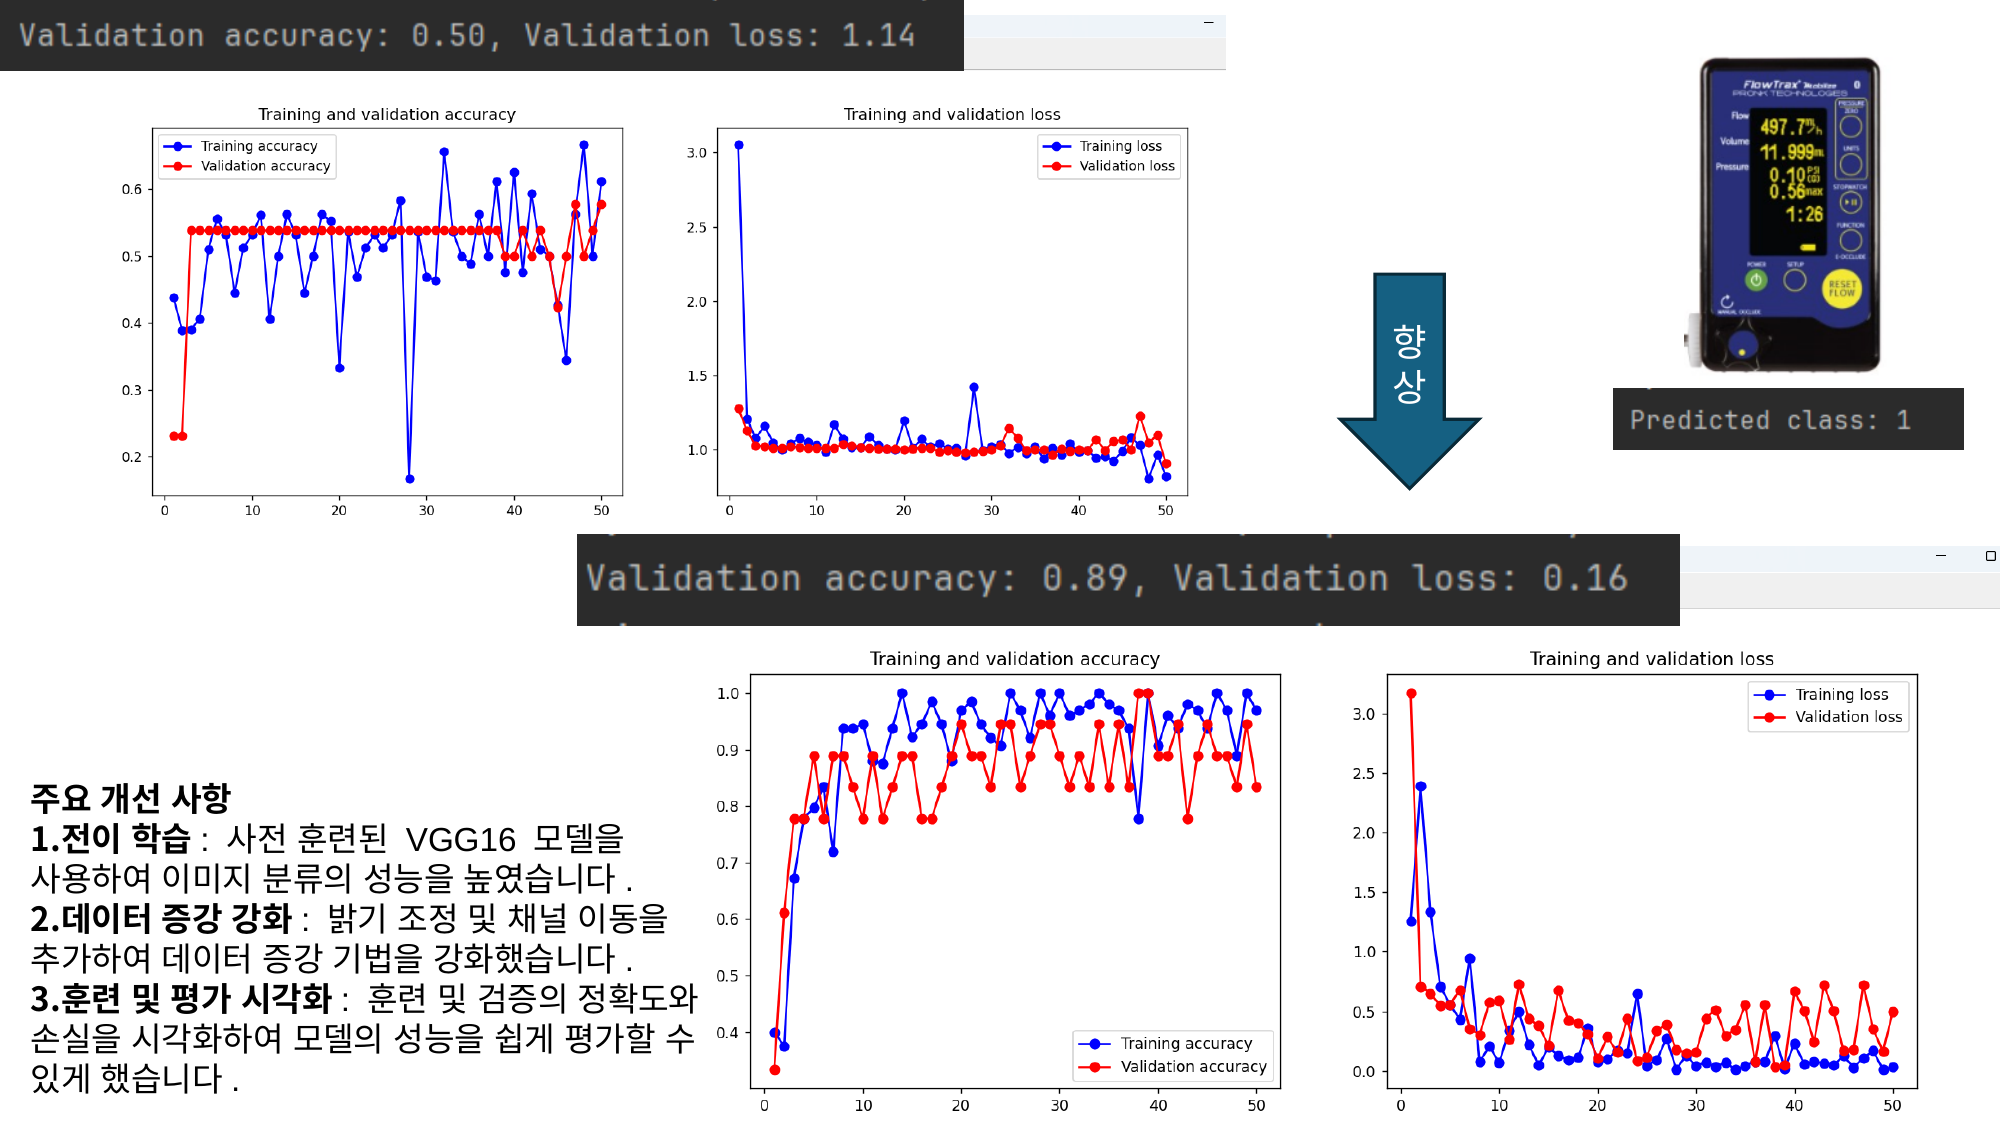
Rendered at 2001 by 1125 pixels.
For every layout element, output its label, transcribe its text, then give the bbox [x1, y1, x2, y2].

text_box 주요 개선 사항 전이 학습: 사전 훈련된 VGG16 모델을 사용하여 이미지 분류의 성능을 높였습니다. 데이터 증강 강화: 밝기 조정 및 채널 이동을 추가하여 데이터 증강 기법을 강화했습니다. 훈련 및 평가 시각화: 훈련 및 검증의 정확도와 손실을 시각화하여 모델의 성능을 쉽게 평가할 수 있게 했습니다. [16, 771, 576, 1106]
text_box 향상 [1336, 272, 1483, 491]
picture [1683, 49, 1894, 383]
picture [1613, 387, 1965, 450]
picture [0, 0, 1227, 532]
picture [576, 533, 2000, 1125]
